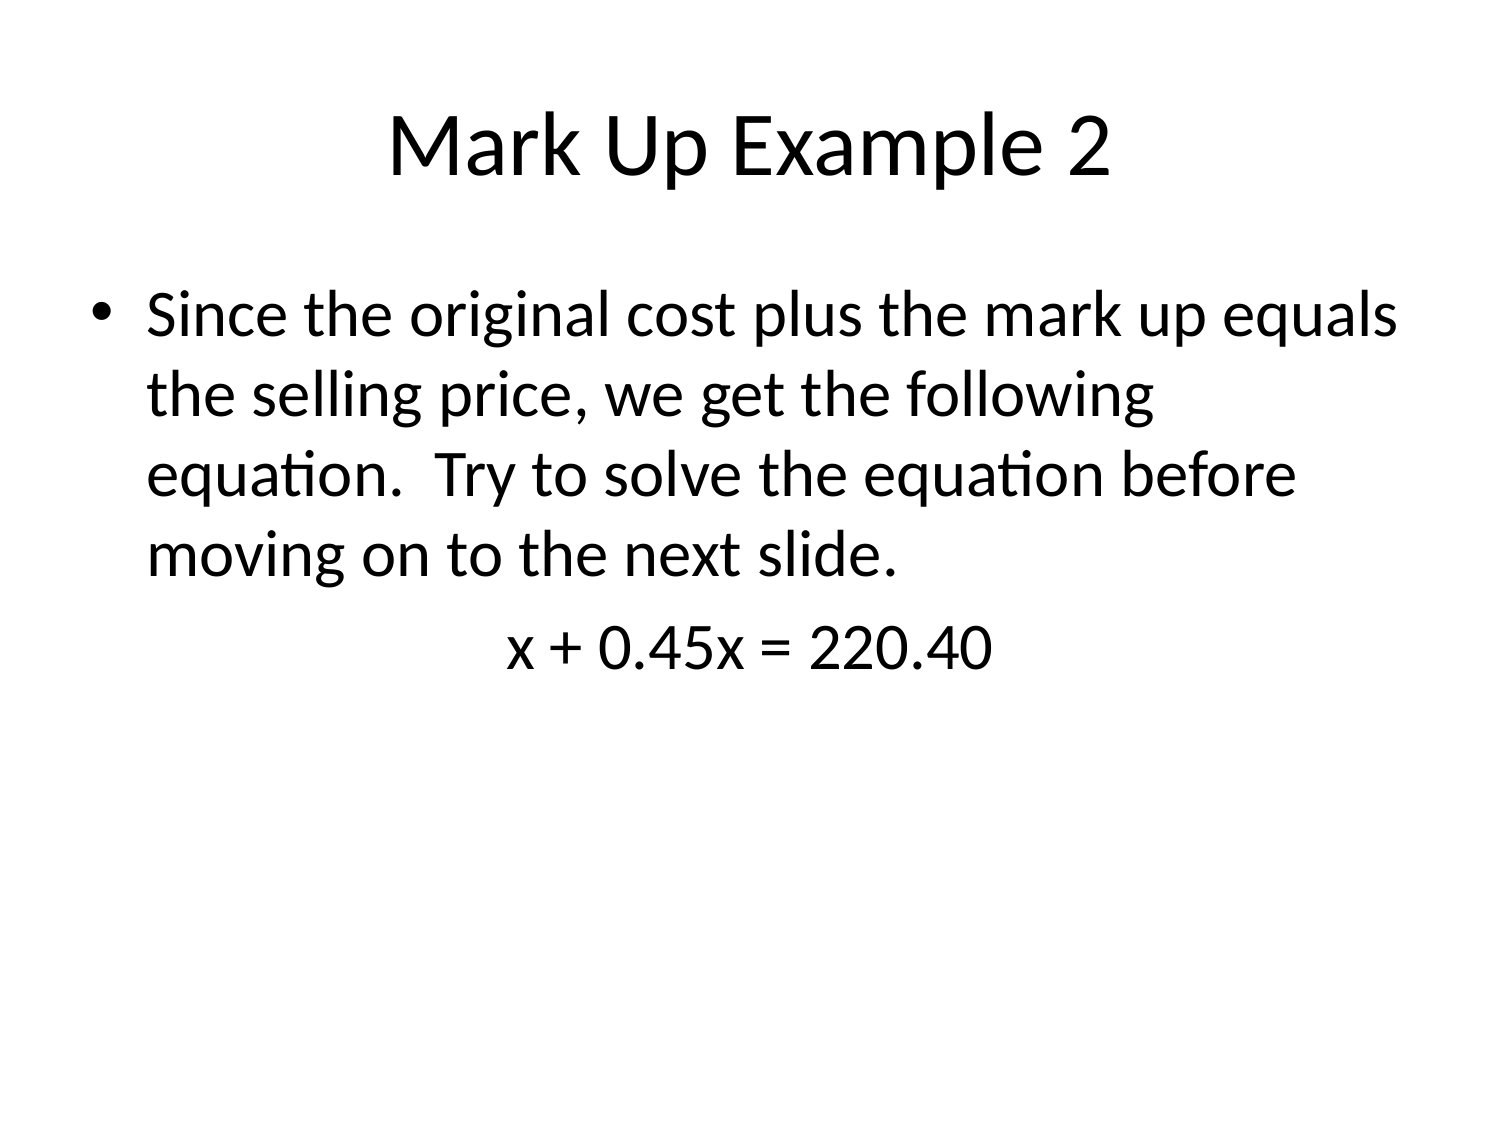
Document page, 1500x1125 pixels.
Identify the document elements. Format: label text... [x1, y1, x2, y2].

title Mark Up Example 2 [75, 45, 1425, 233]
list Since the original cost plus the mark up equals the selling price, we get the following equation. Try to solve the equation before moving on to the next slide. x + 0.45x = 220.40 [75, 262, 1425, 1005]
